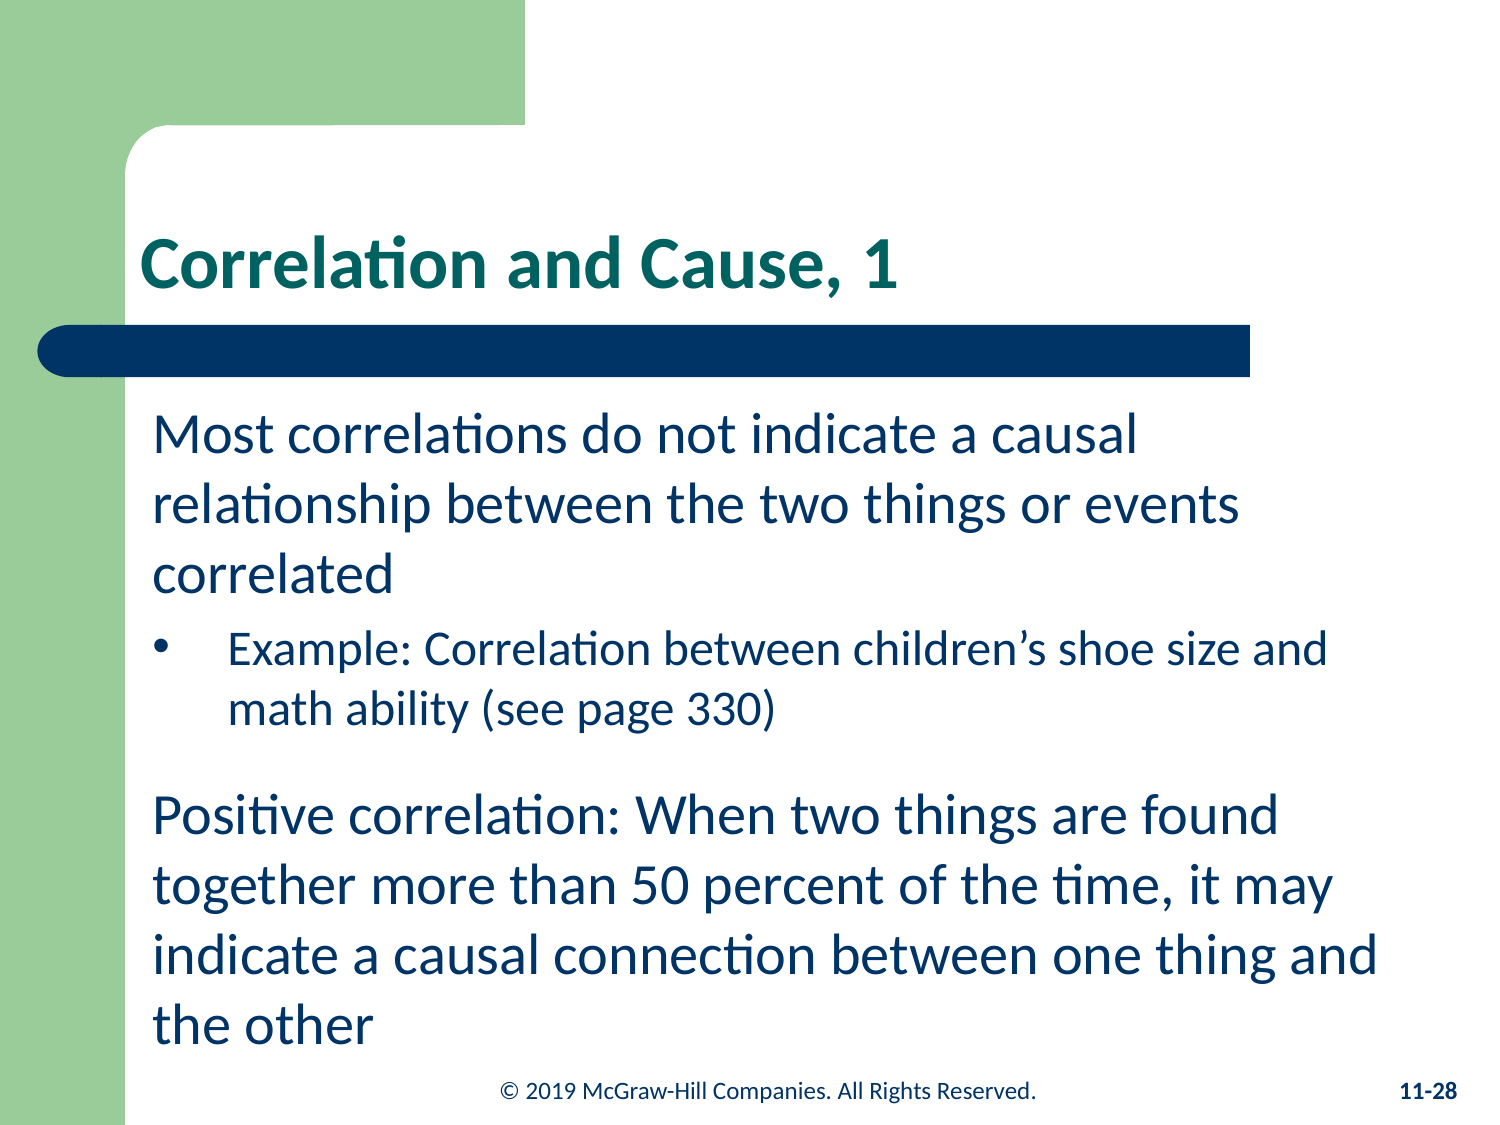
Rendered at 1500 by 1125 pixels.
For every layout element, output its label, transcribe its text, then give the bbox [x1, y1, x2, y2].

title Correlation and Cause, 1 [125, 125, 1425, 313]
list Most correlations do not indicate a causal relationship between the two things or events correlated Example: Correlation between children’s shoe size and math ability (see page 330) Positive correlation: When two things are found together more than 50 percent of the time, it may indicate a causal connection between one thing and the other [137, 387, 1400, 999]
